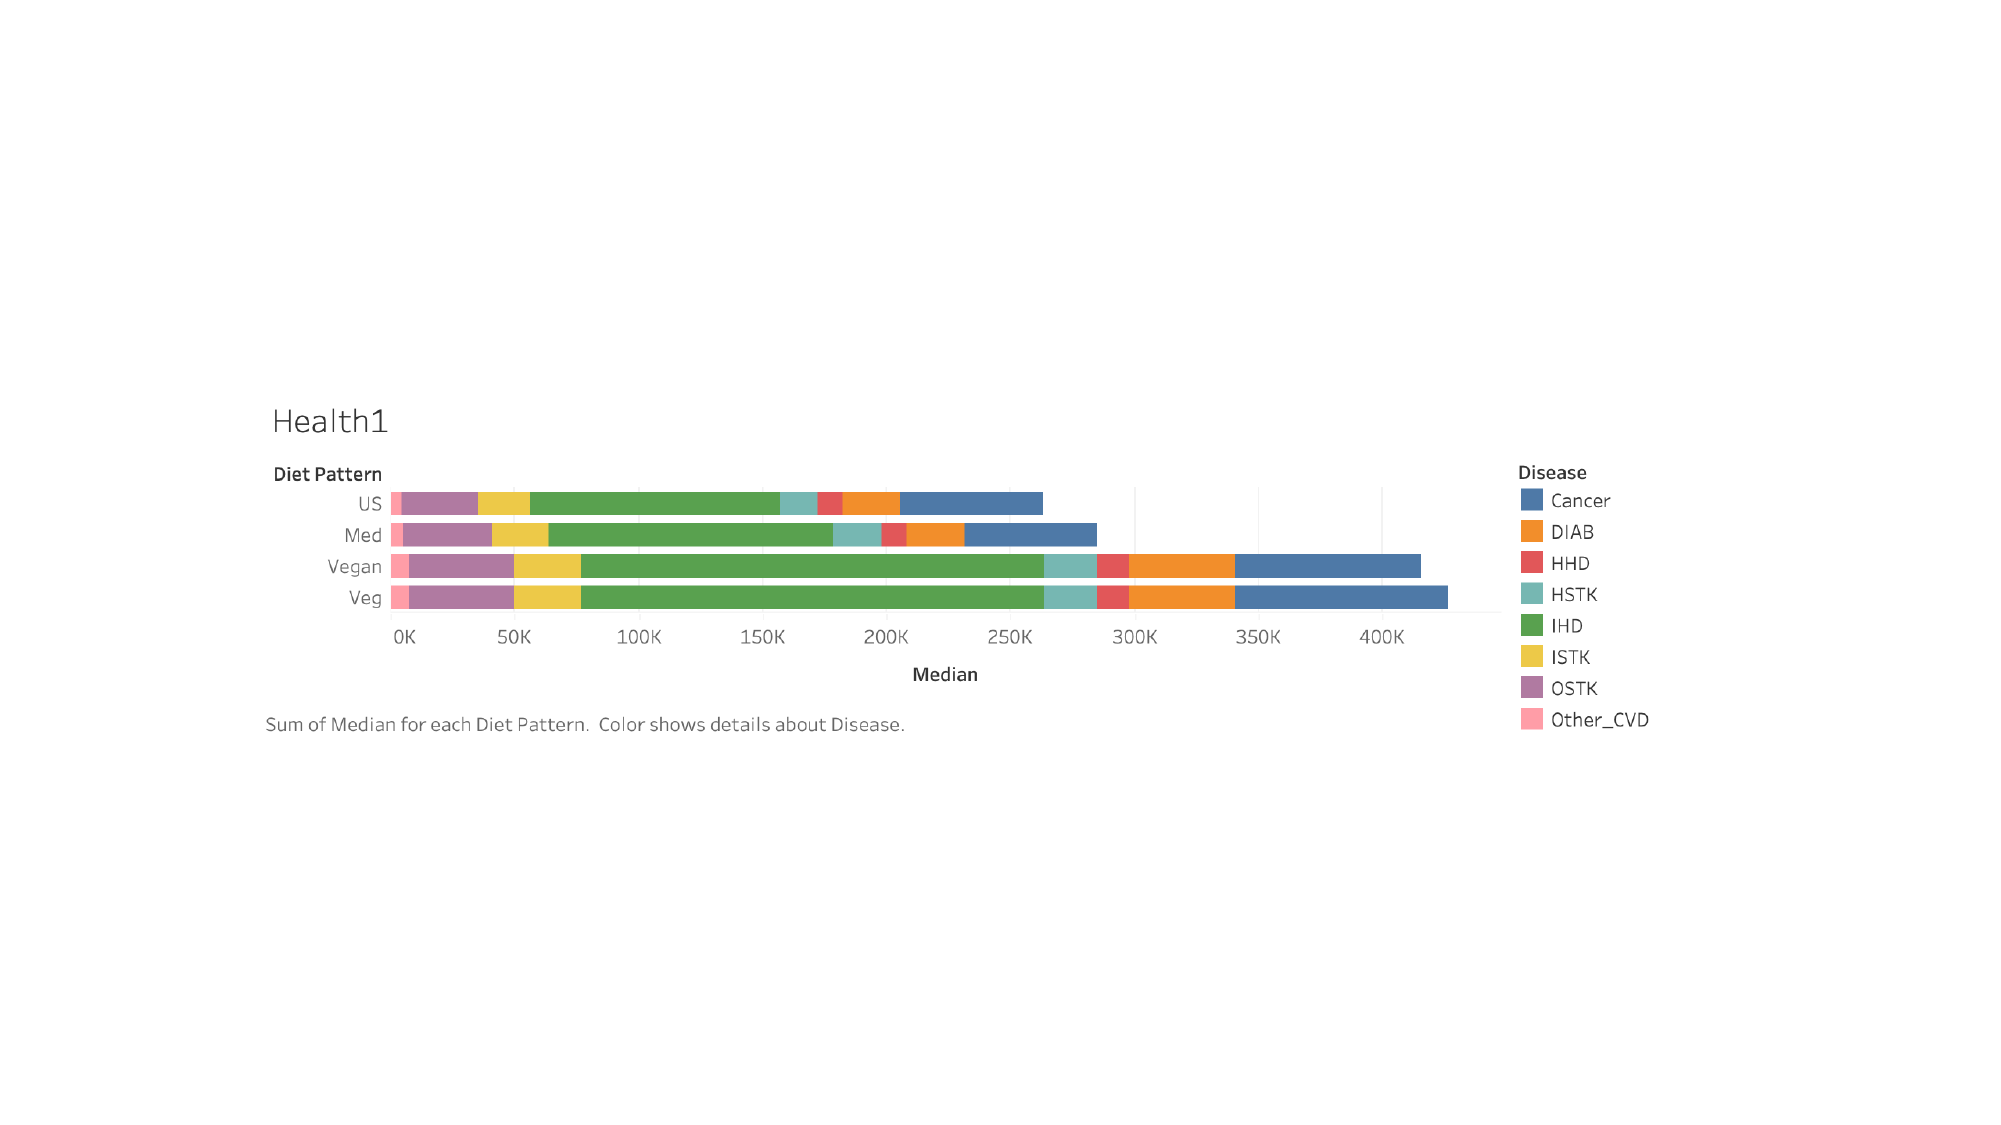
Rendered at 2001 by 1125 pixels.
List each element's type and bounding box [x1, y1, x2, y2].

picture [265, 388, 1735, 737]
